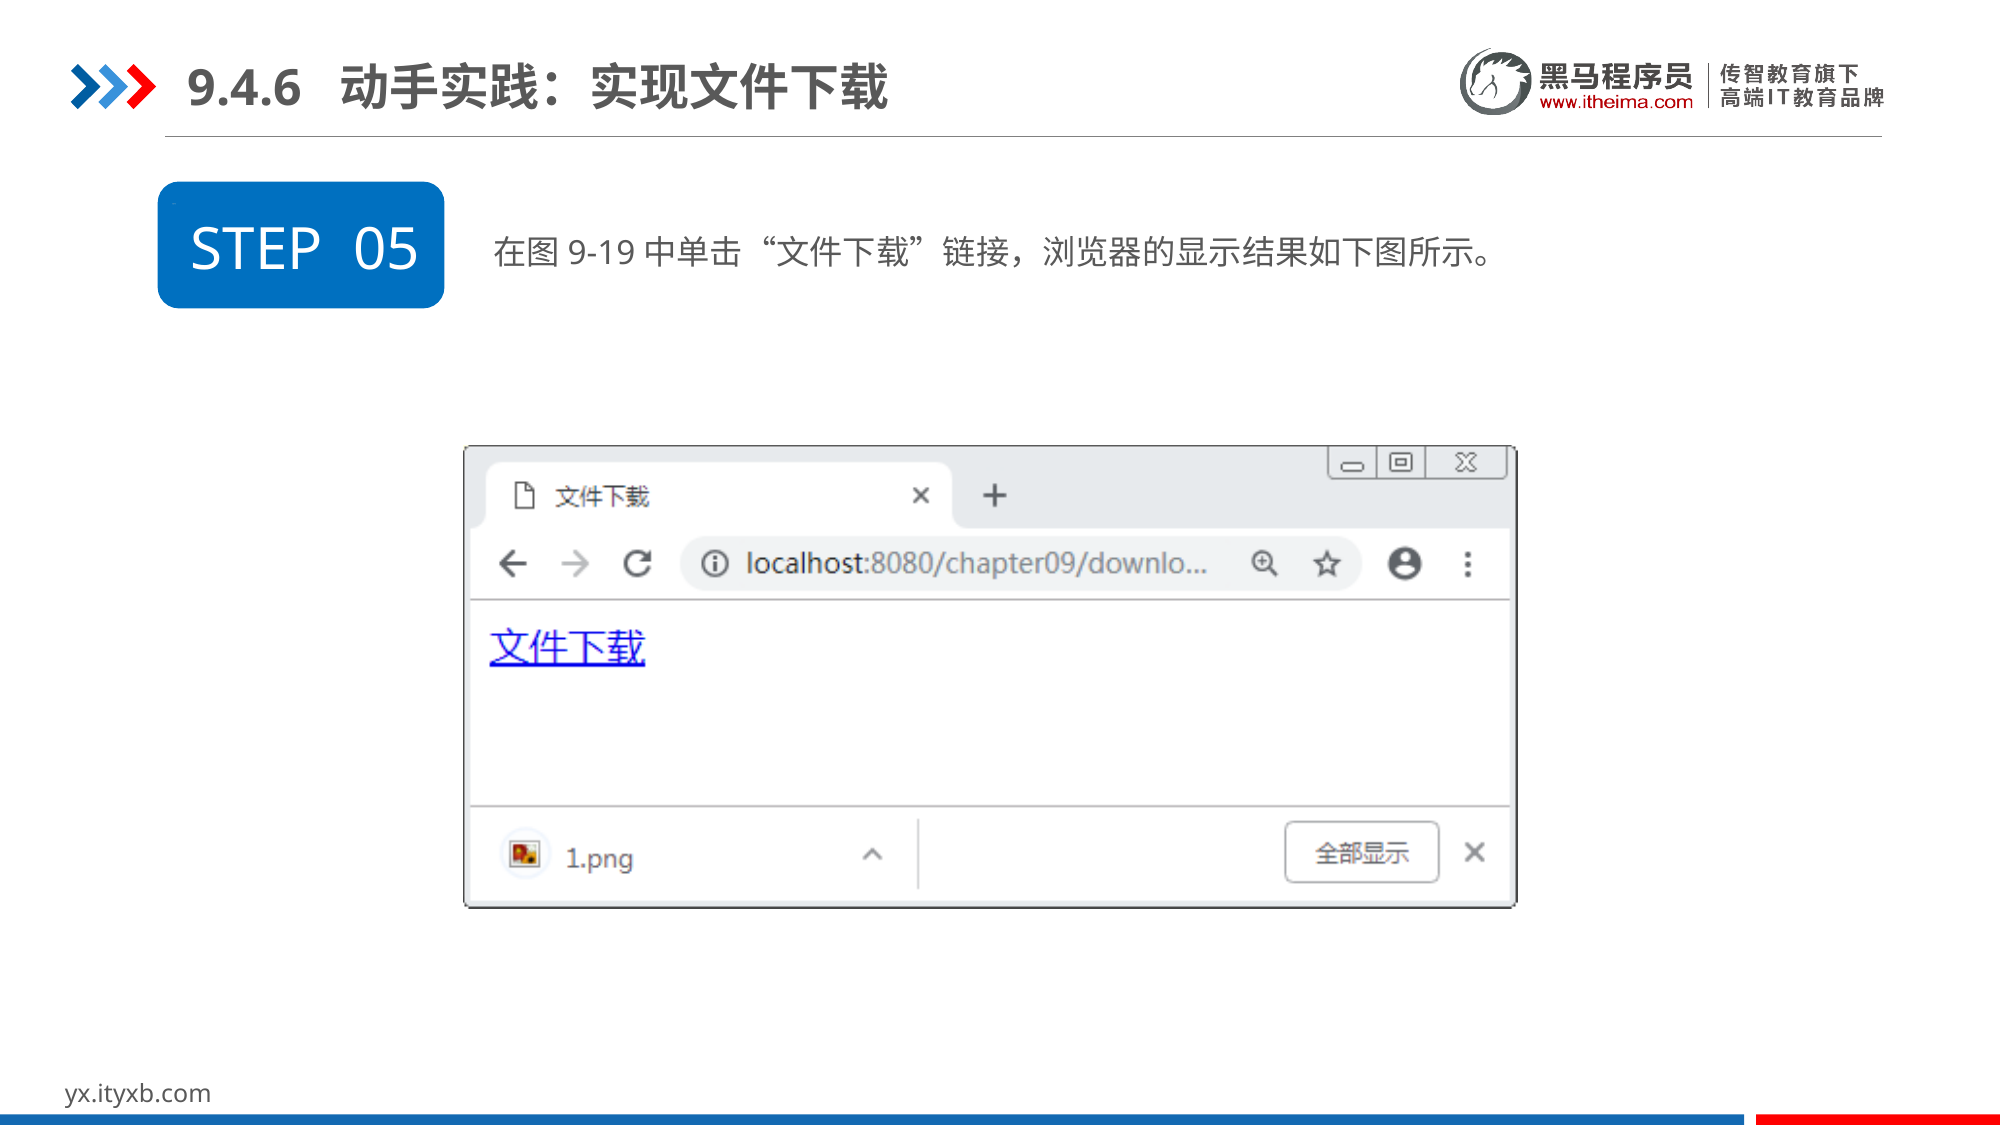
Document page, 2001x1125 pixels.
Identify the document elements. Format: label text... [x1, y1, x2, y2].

text_box [156, 180, 446, 310]
picture [1460, 48, 1887, 115]
text_box 在图9-19中单击“文件下载”链接，浏览器的显示结果如下图所示。 [478, 203, 1871, 279]
text_box STEP 05 [172, 203, 439, 289]
text_box 9.4.6 动手实践：实现文件下载 [187, 43, 918, 127]
picture [463, 445, 1518, 909]
